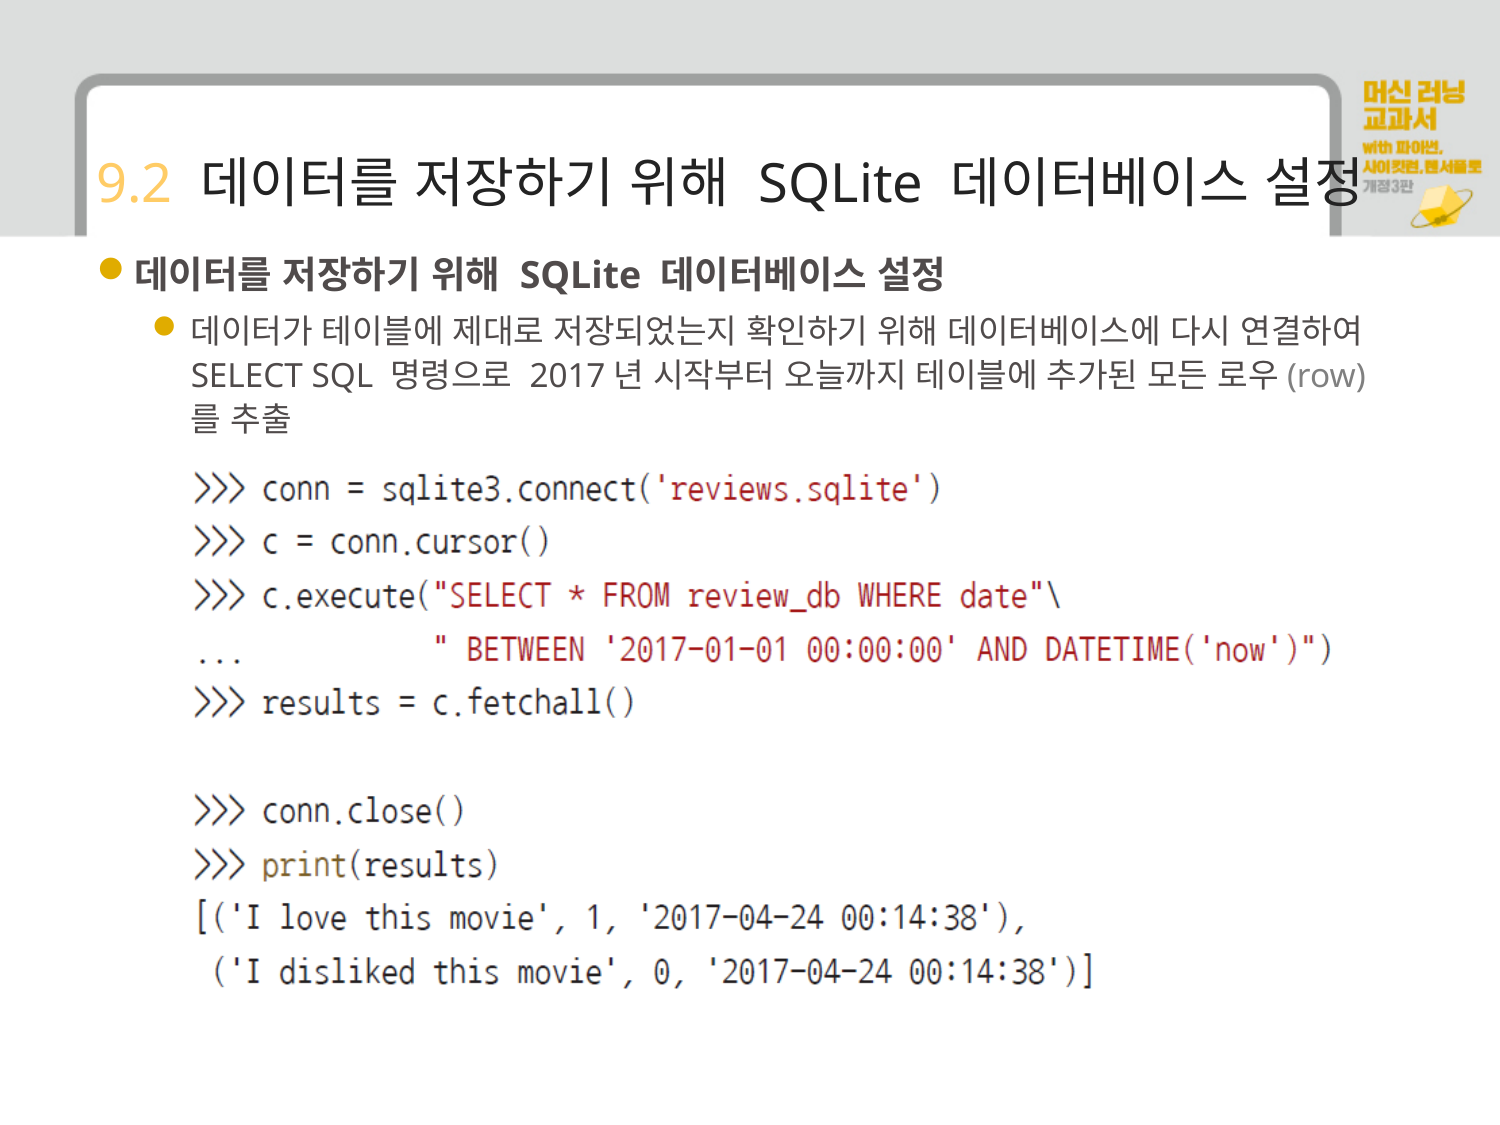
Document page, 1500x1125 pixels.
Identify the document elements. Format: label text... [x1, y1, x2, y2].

picture [0, 0, 1500, 1125]
list 데이터를 저장하기 위해 SQLite 데이터베이스 설정 데이터가 테이블에 제대로 저장되었는지 확인하기 위해 데이터베이스에 다시 연결하여 SELECT SQL 명령으로 2017년 시작부터 오늘까지 테이블에 추가된 모든 로우(row)를 추출 [81, 239, 1412, 1054]
title 9.2 데이터를 저장하기 위해 SQLite 데이터베이스 설정 [81, 90, 1412, 222]
